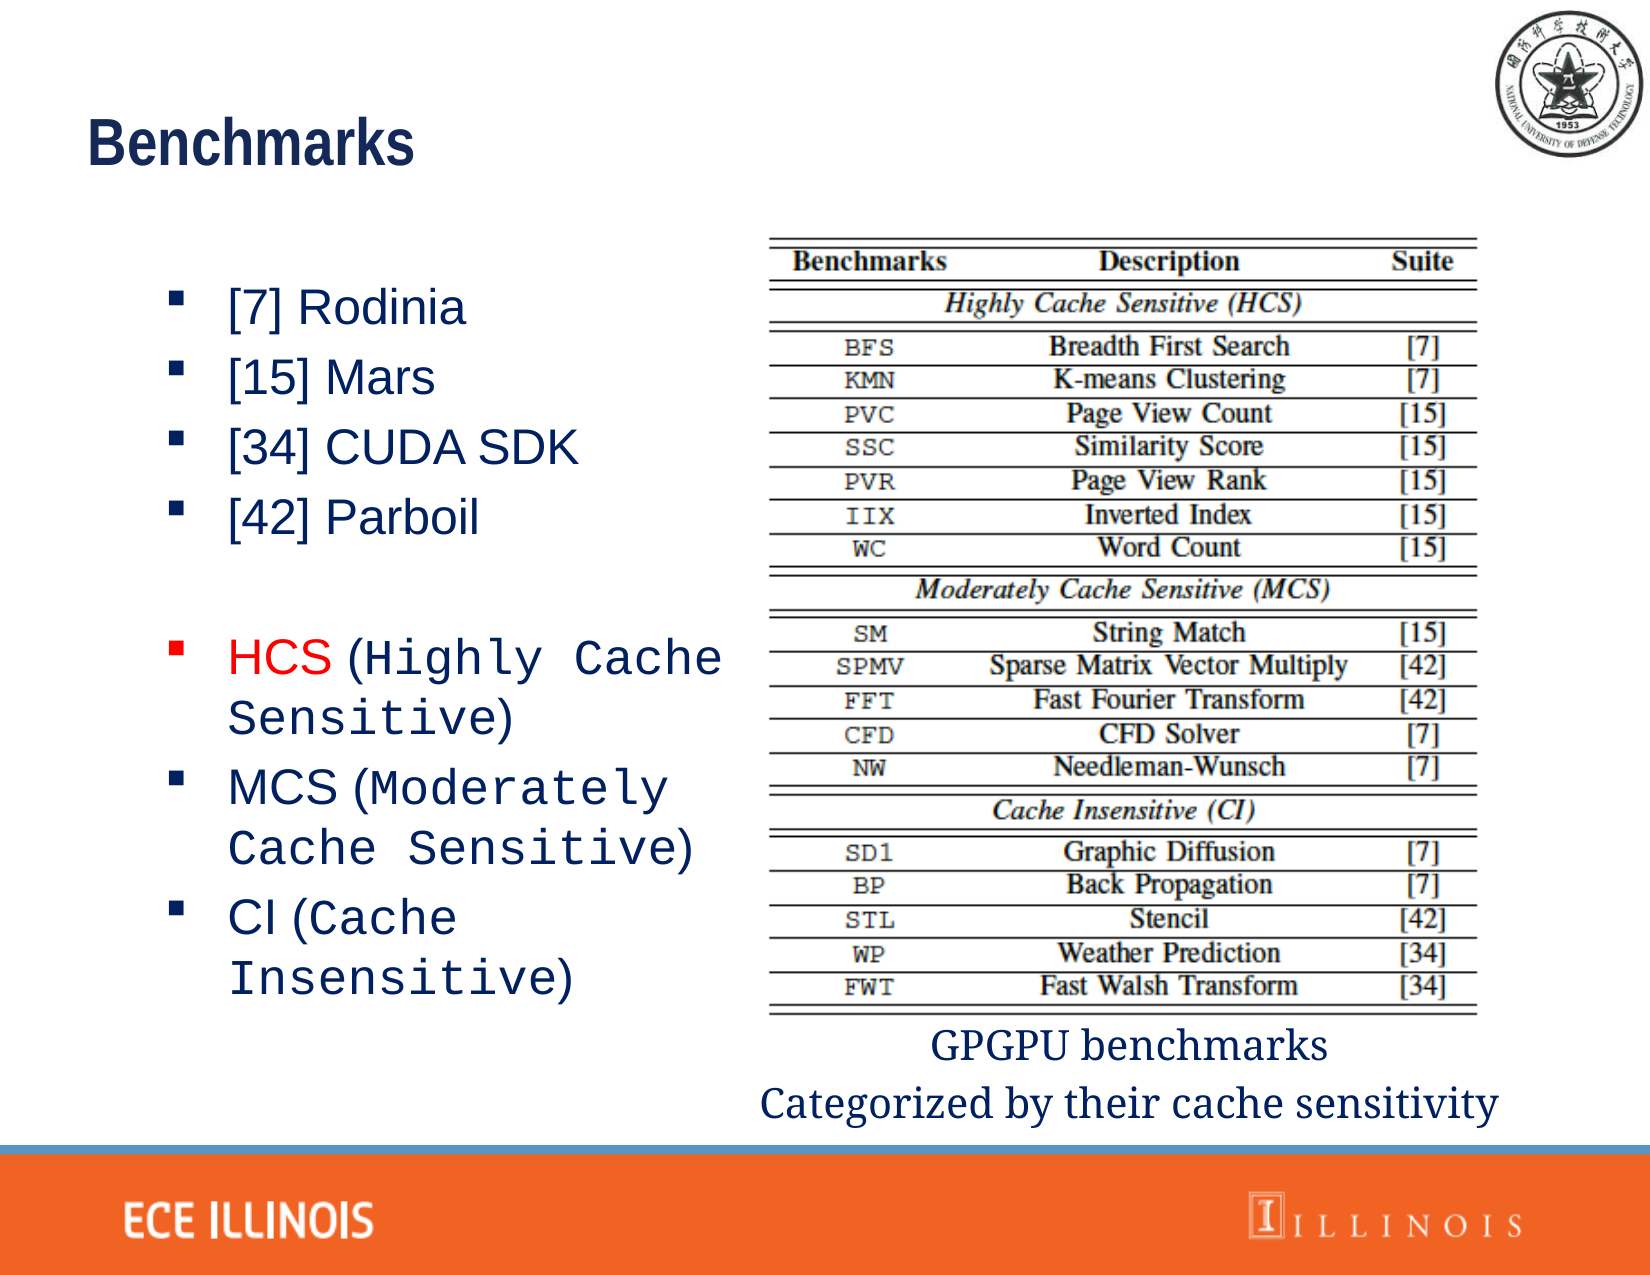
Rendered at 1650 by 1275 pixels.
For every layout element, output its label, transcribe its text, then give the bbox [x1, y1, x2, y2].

text_box GPGPU benchmarks Categorized by their cache sensitivity [738, 1041, 1520, 1135]
list Benchmarks [72, 91, 1590, 214]
picture [1487, 2, 1650, 165]
picture [690, 222, 1560, 1033]
list [7] Rodinia [15] Mars [34] CUDA SDK [42] Parboil HCS (Highly Cache Sensitive) MCS (Moderately Cache Sensitive) CI (Cache Insensitive) [150, 267, 685, 999]
